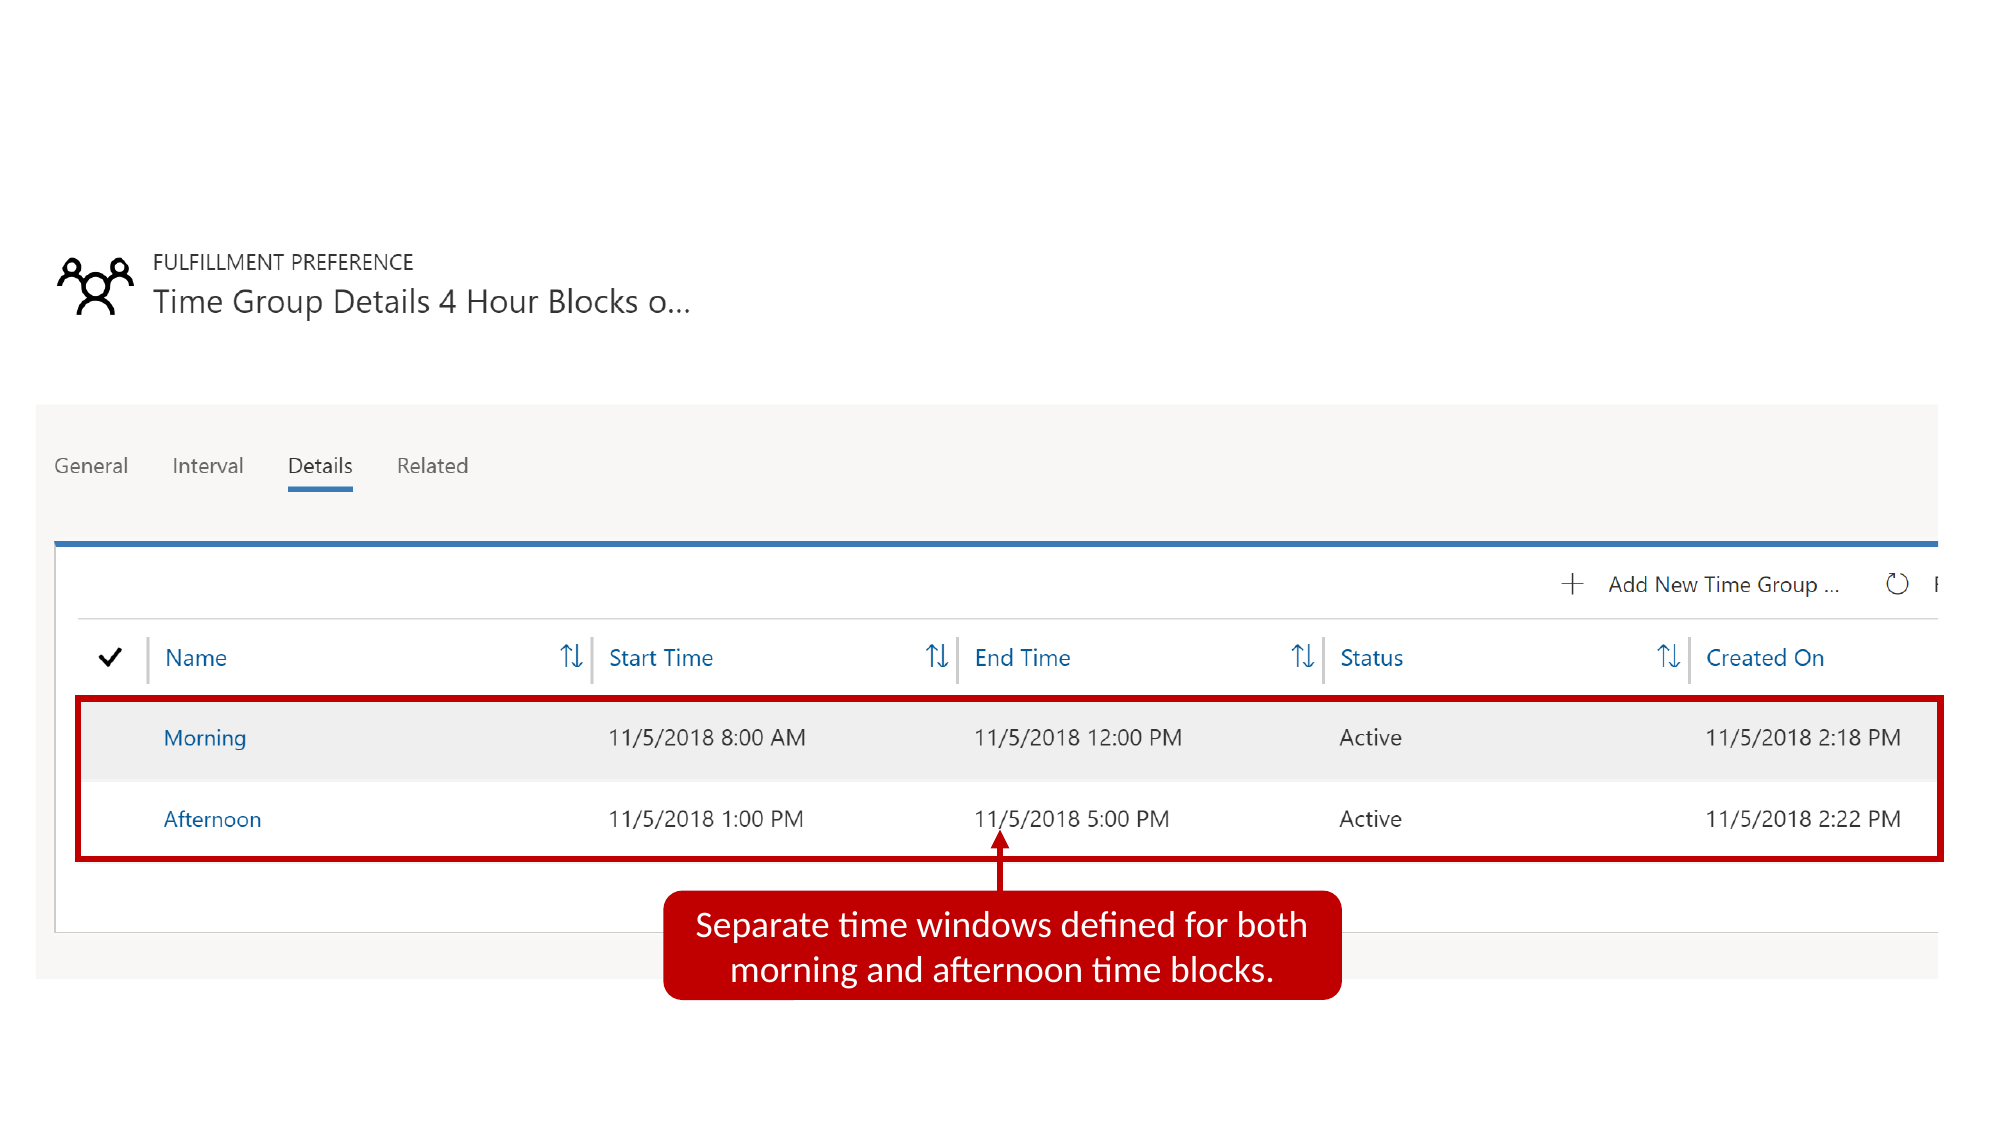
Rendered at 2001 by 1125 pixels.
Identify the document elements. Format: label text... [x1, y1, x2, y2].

text_box Separate time windows defined for both morning and afternoon time blocks. [663, 979, 1342, 1001]
picture [35, 205, 1939, 979]
